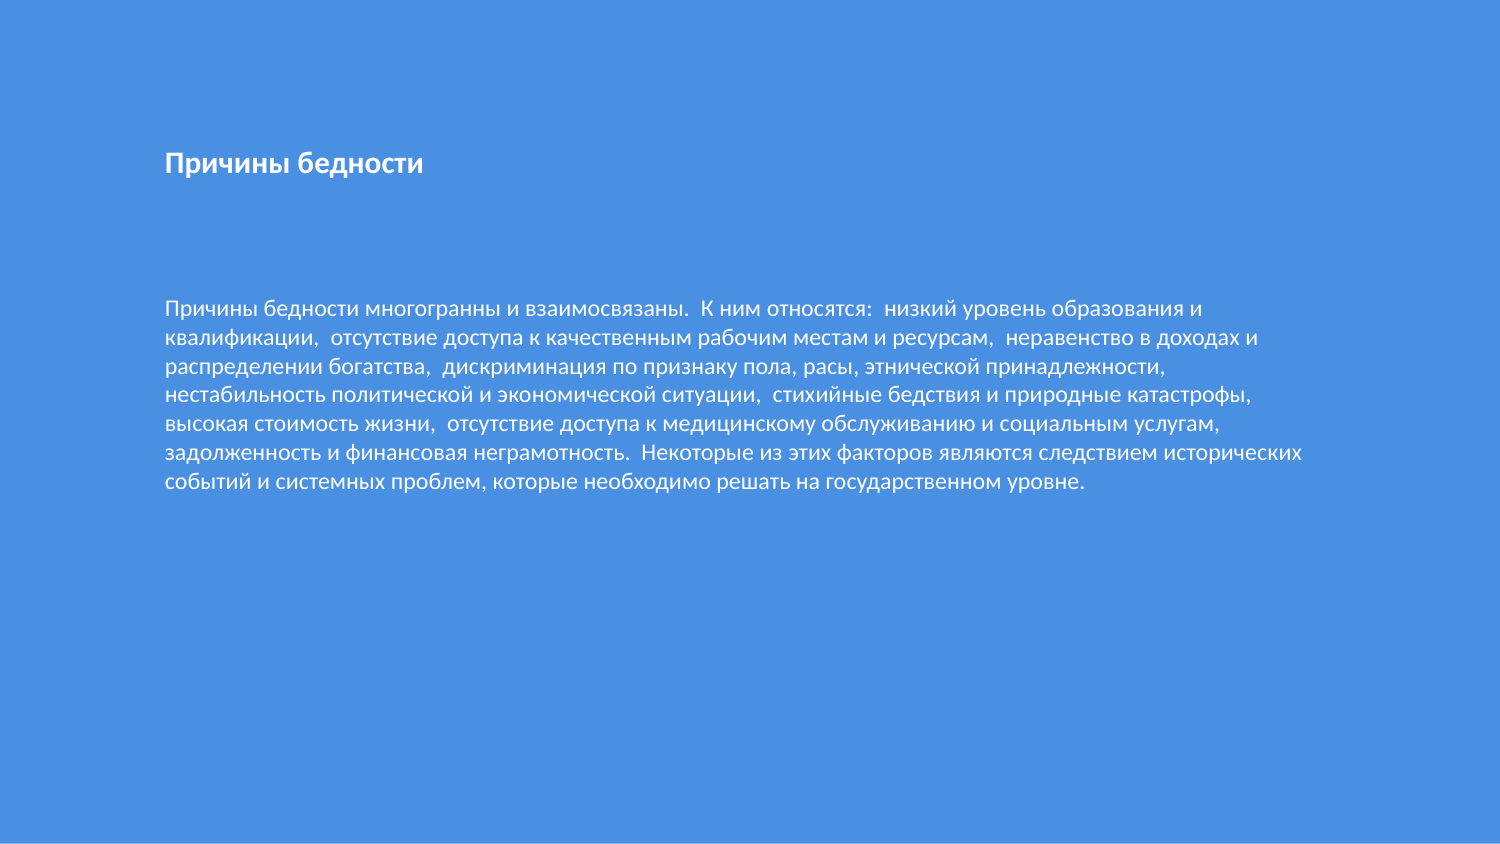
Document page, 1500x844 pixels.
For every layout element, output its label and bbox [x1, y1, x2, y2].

text_box [0, 0, 1500, 844]
